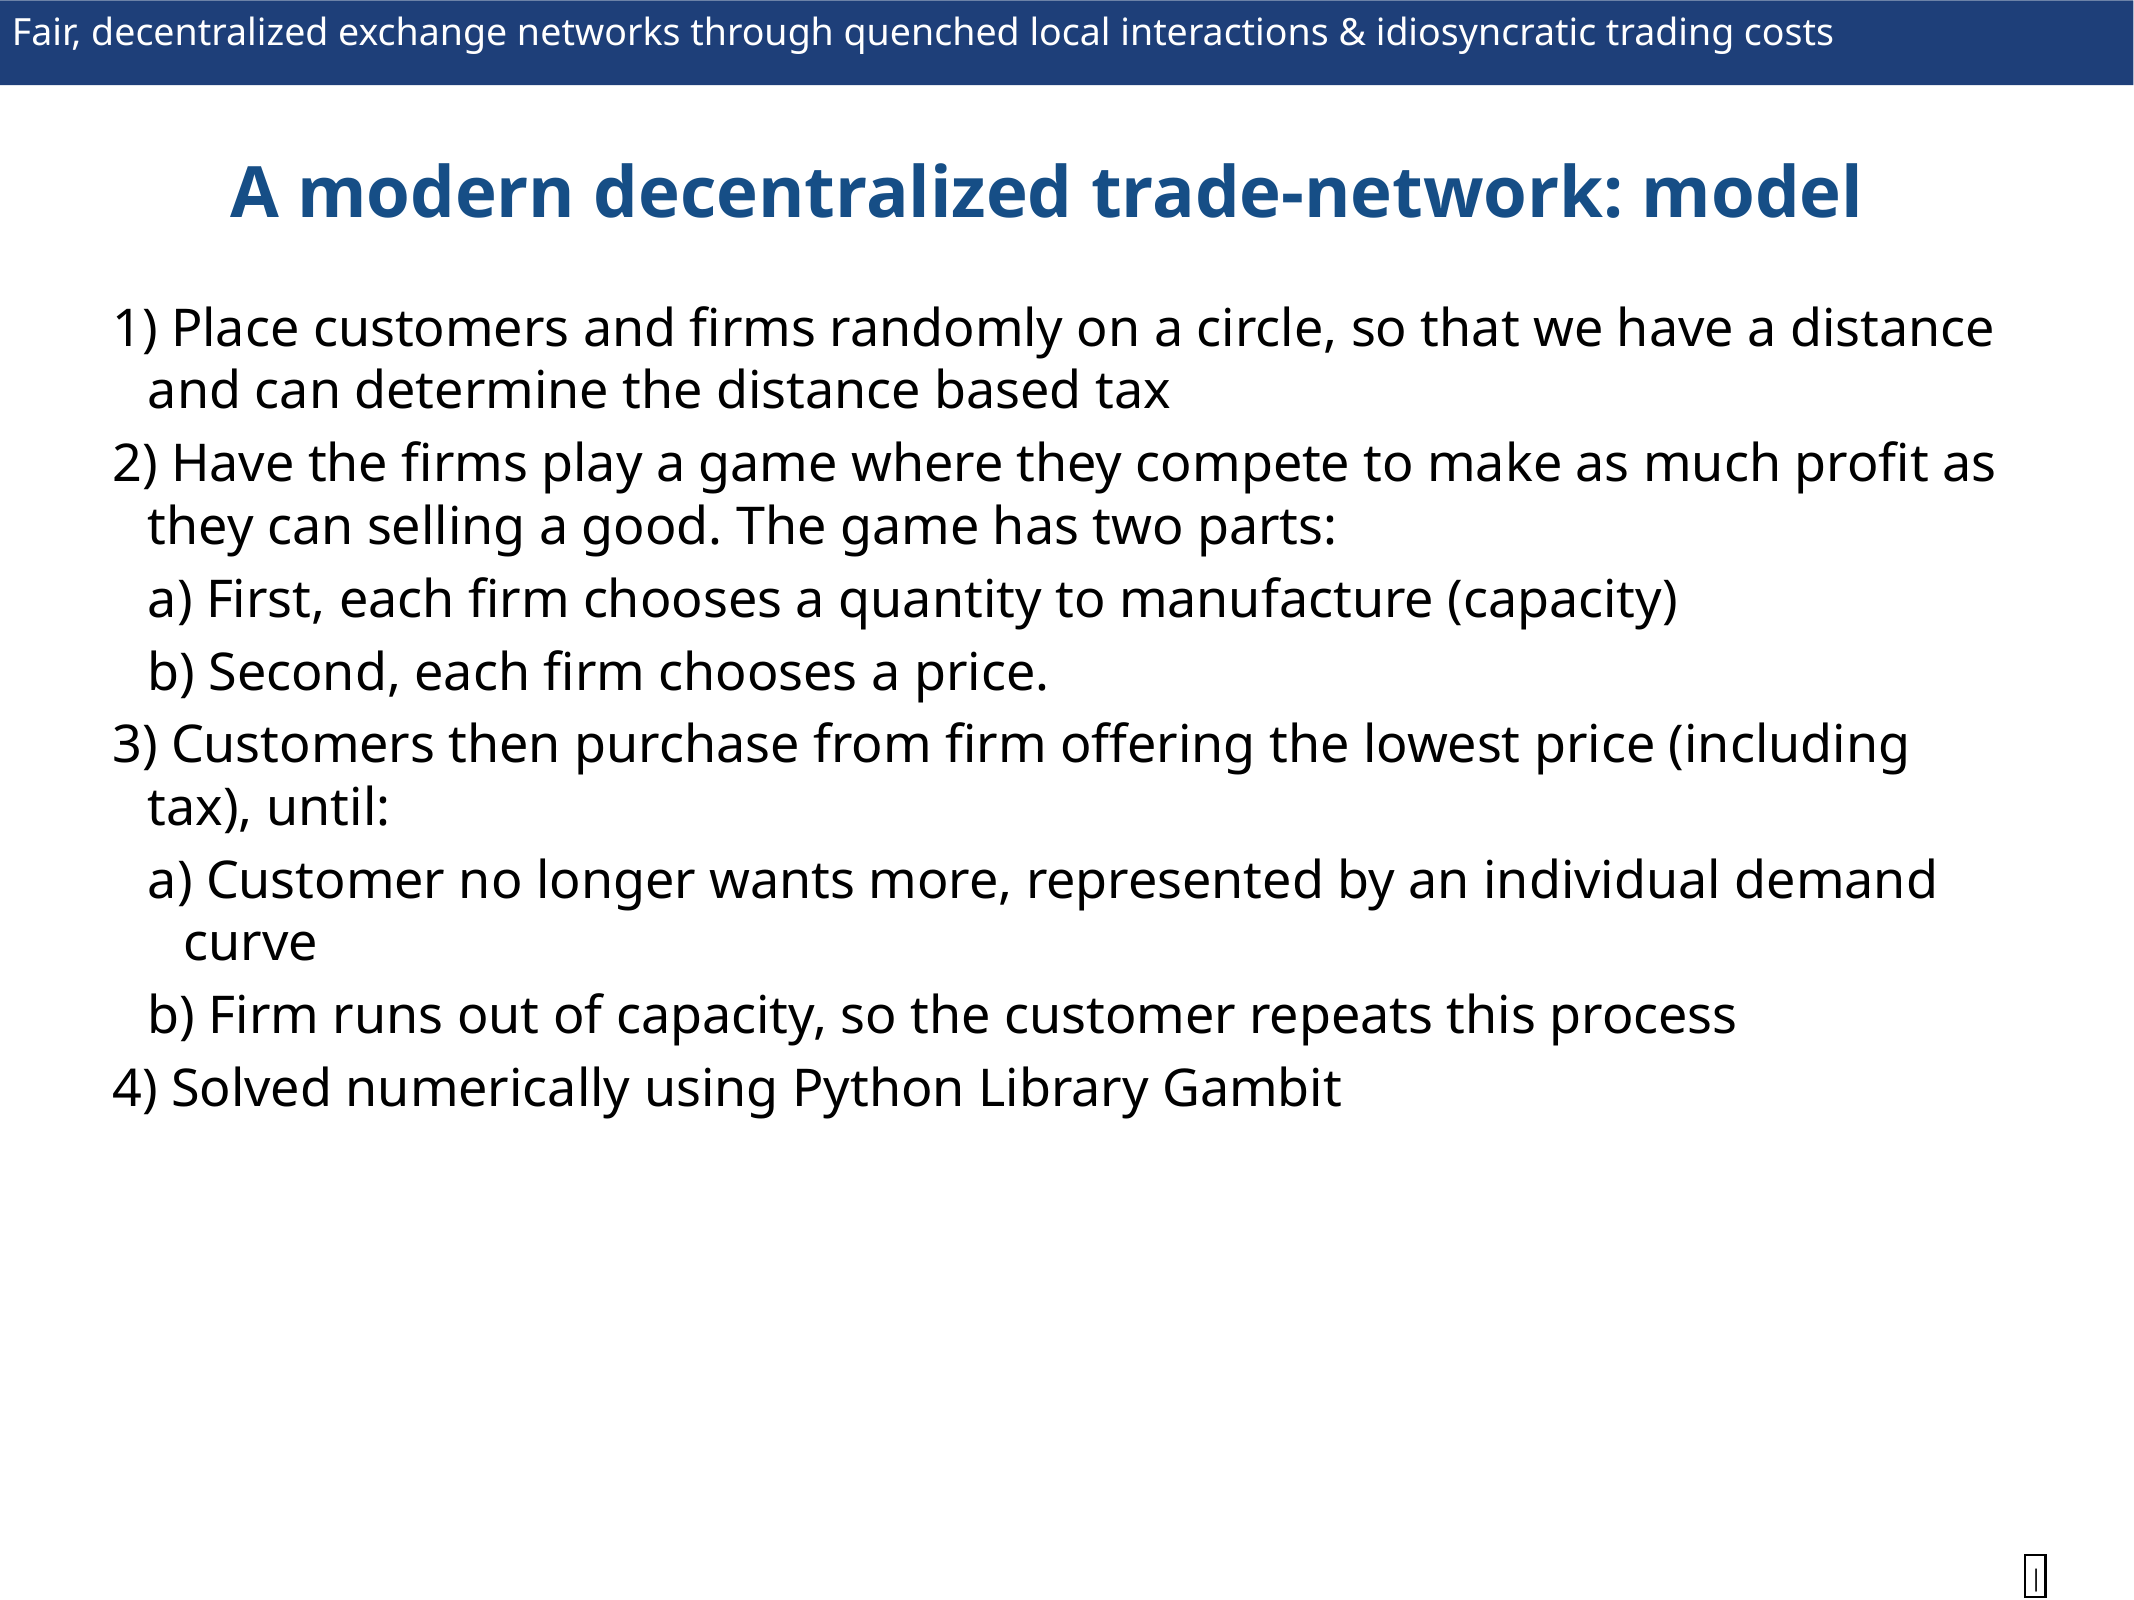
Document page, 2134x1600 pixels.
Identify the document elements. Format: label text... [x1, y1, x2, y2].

text_box A modern decentralized trade-network: model [123, 139, 1971, 234]
text_box Place customers and firms randomly on a circle, so that we have a distance and can determine the distance based tax Have the firms play a game where they compete to make as much profit as they can selling a good. The game has two parts: First, each firm chooses a quantity to manufacture (capacity) Second, each firm chooses a price. Customers then purchase from firm offering the lowest price (including tax), until: Customer no longer wants more, represented by an individual demand curve Firm runs out of capacity, so the customer repeats this process Solved numerically using Python Library Gambit [97, 287, 2040, 1072]
